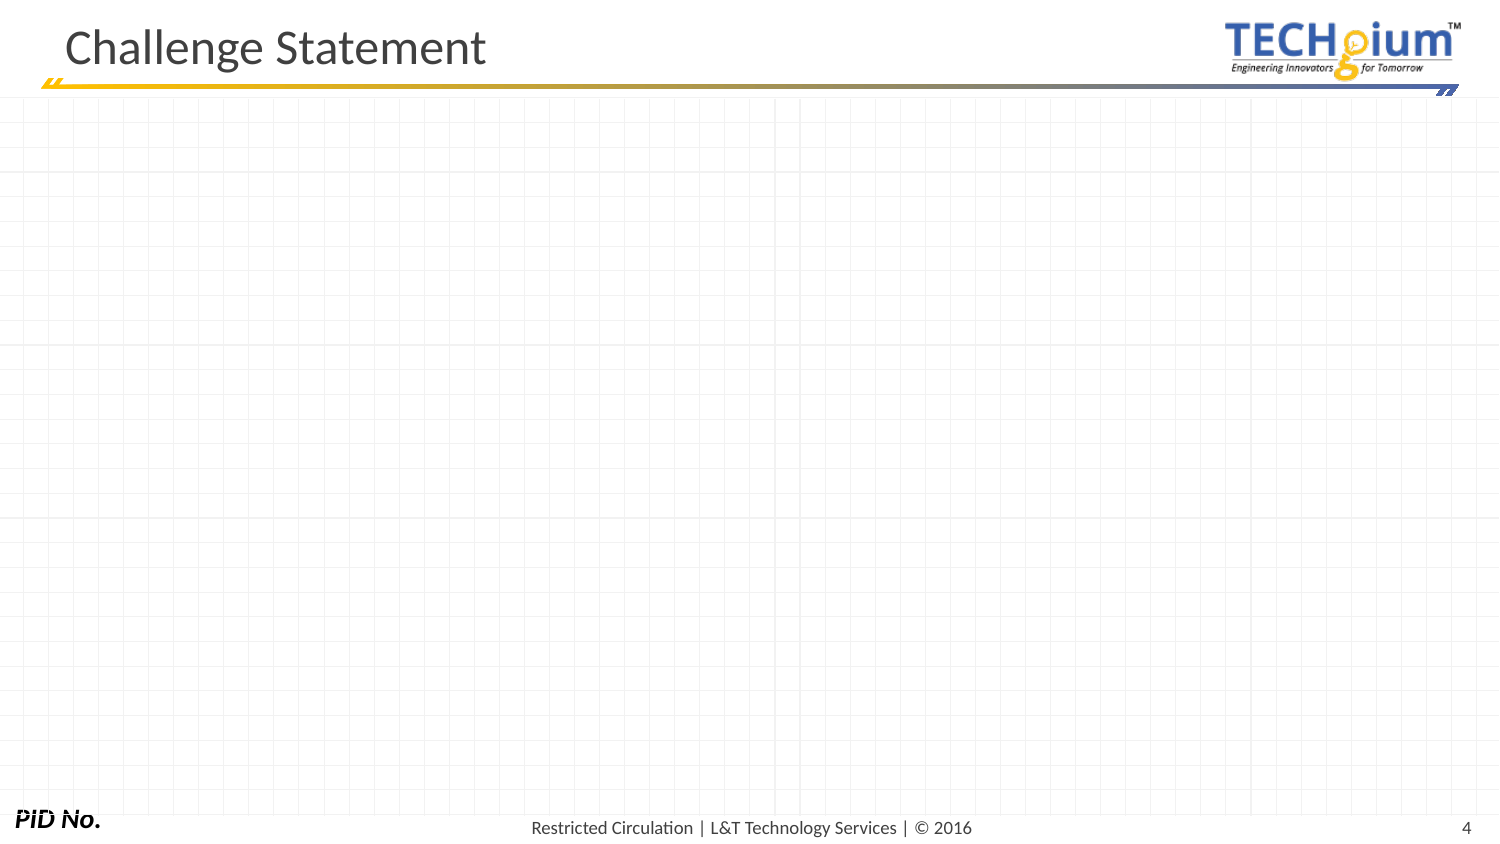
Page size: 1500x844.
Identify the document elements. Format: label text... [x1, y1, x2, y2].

title Challenge Statement [50, 0, 1450, 83]
picture [1221, 17, 1463, 86]
